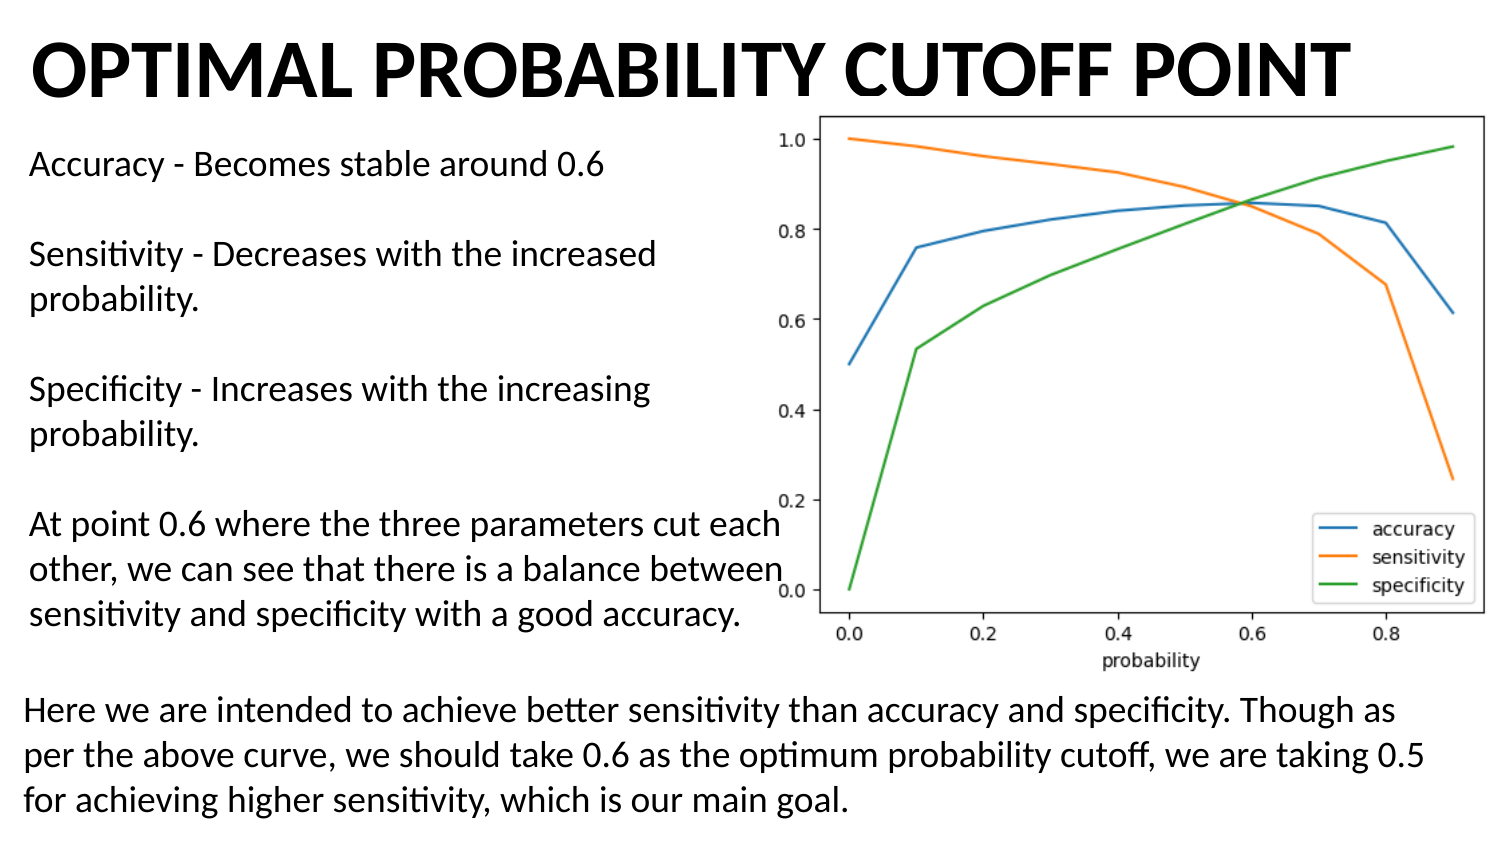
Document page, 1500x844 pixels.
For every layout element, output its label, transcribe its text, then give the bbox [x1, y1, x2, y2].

title OPTIMAL PROBABILITY CUTOFF POINT [12, 13, 1450, 216]
text_box Accuracy - Becomes stable around 0.6 Sensitivity - Decreases with the increased probability. Specificity - Increases with the increasing probability. At point 0.6 where the three parameters cut each other, we can see that there is a balance between sensitivity and specificity with a good accuracy. [14, 131, 744, 641]
text_box Here we are intended to achieve better sensitivity than accuracy and specificity. Though as per the above curve, we should take 0.6 as the optimum probability cutoff, we are taking 0.5 for achieving higher sensitivity, which is our main goal. [8, 677, 1447, 827]
picture [749, 96, 1500, 678]
